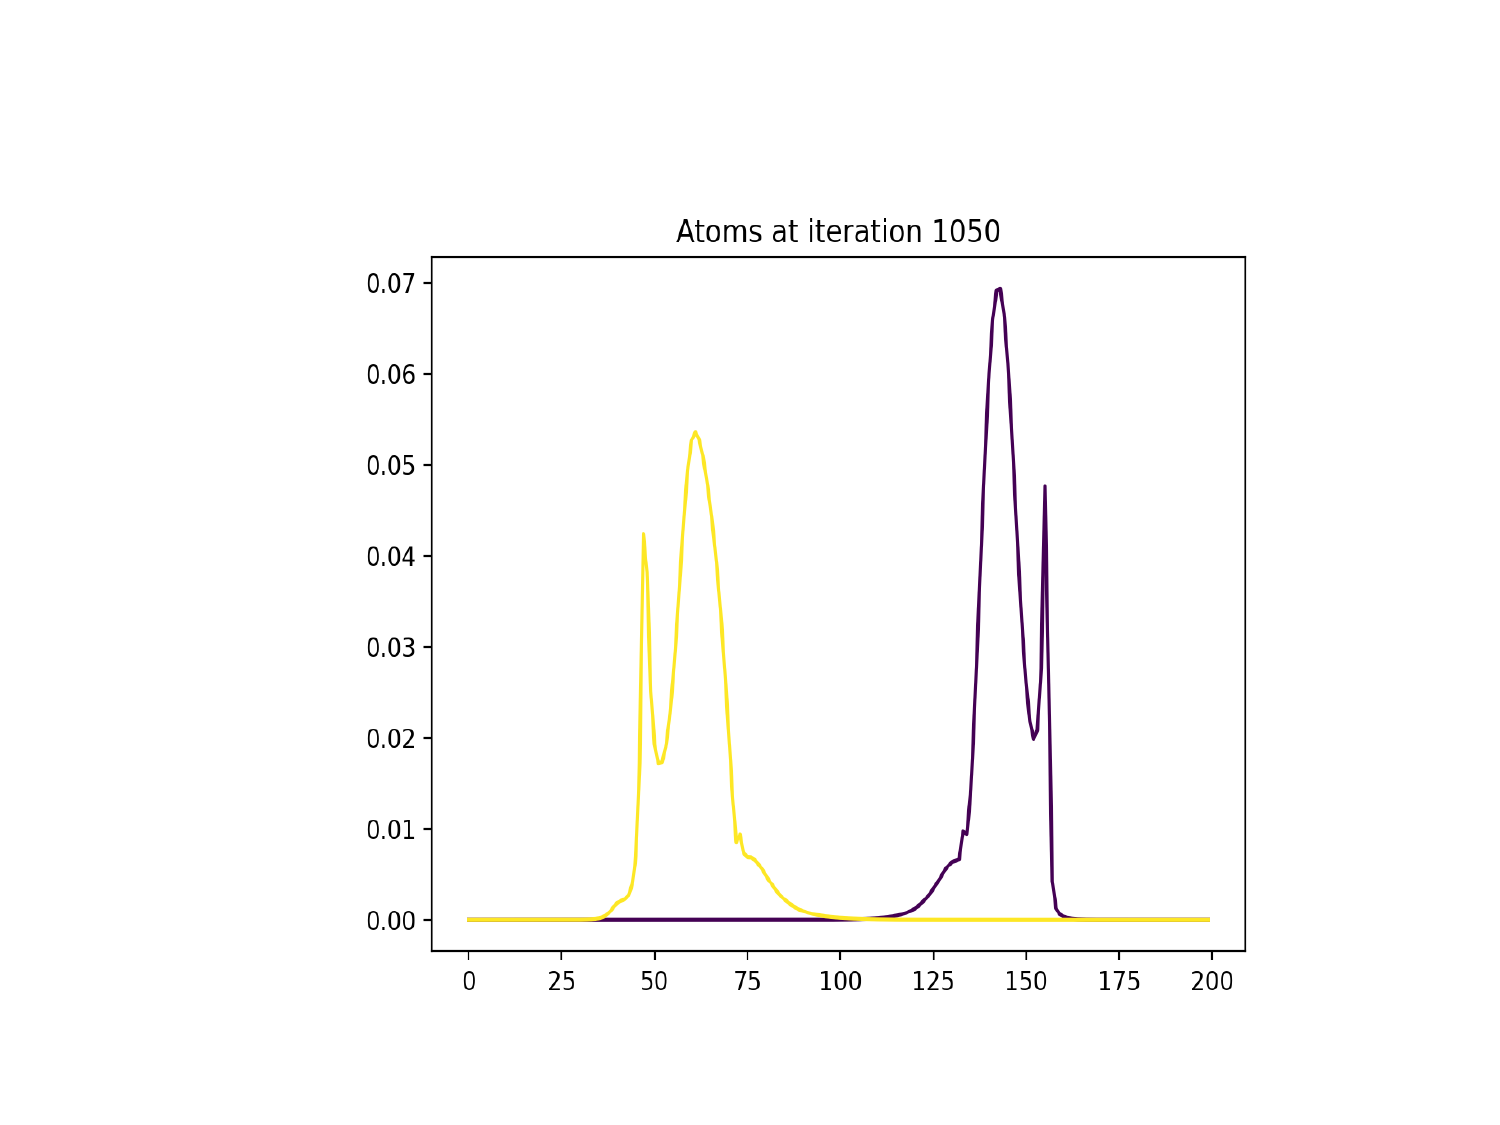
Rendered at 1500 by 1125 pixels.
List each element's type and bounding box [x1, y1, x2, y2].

picture [299, 149, 1351, 1051]
